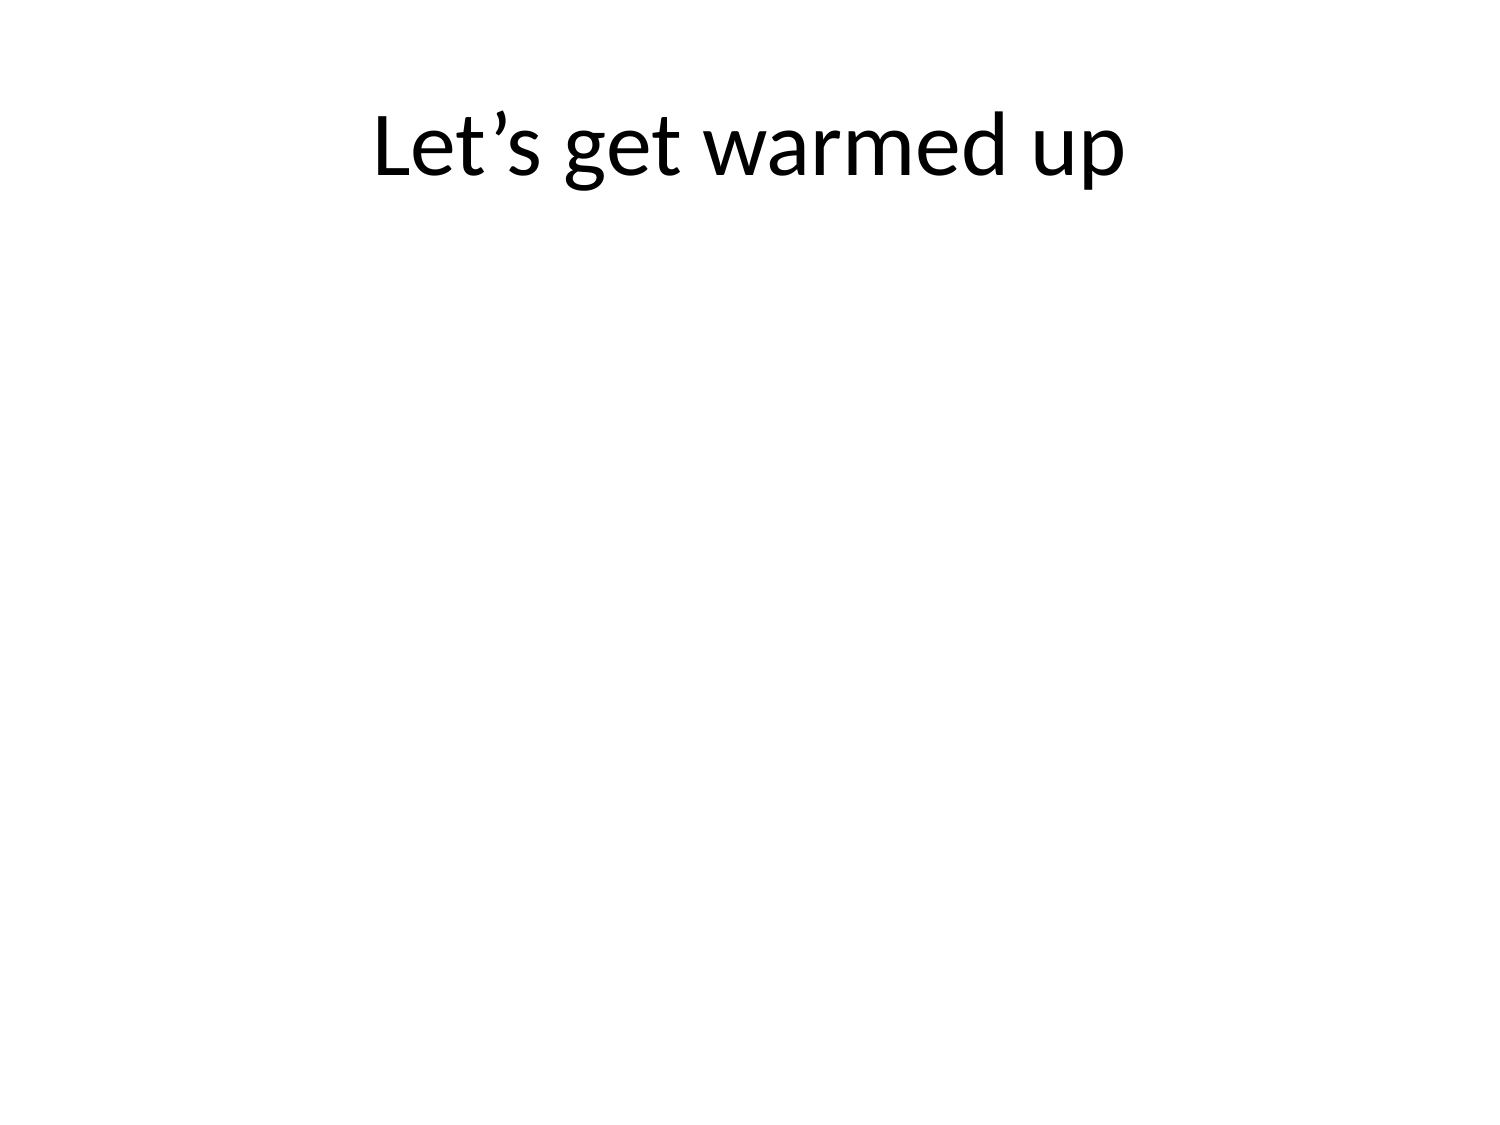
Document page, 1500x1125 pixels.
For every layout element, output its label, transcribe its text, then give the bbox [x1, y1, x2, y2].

title Let’s get warmed up [75, 45, 1425, 233]
